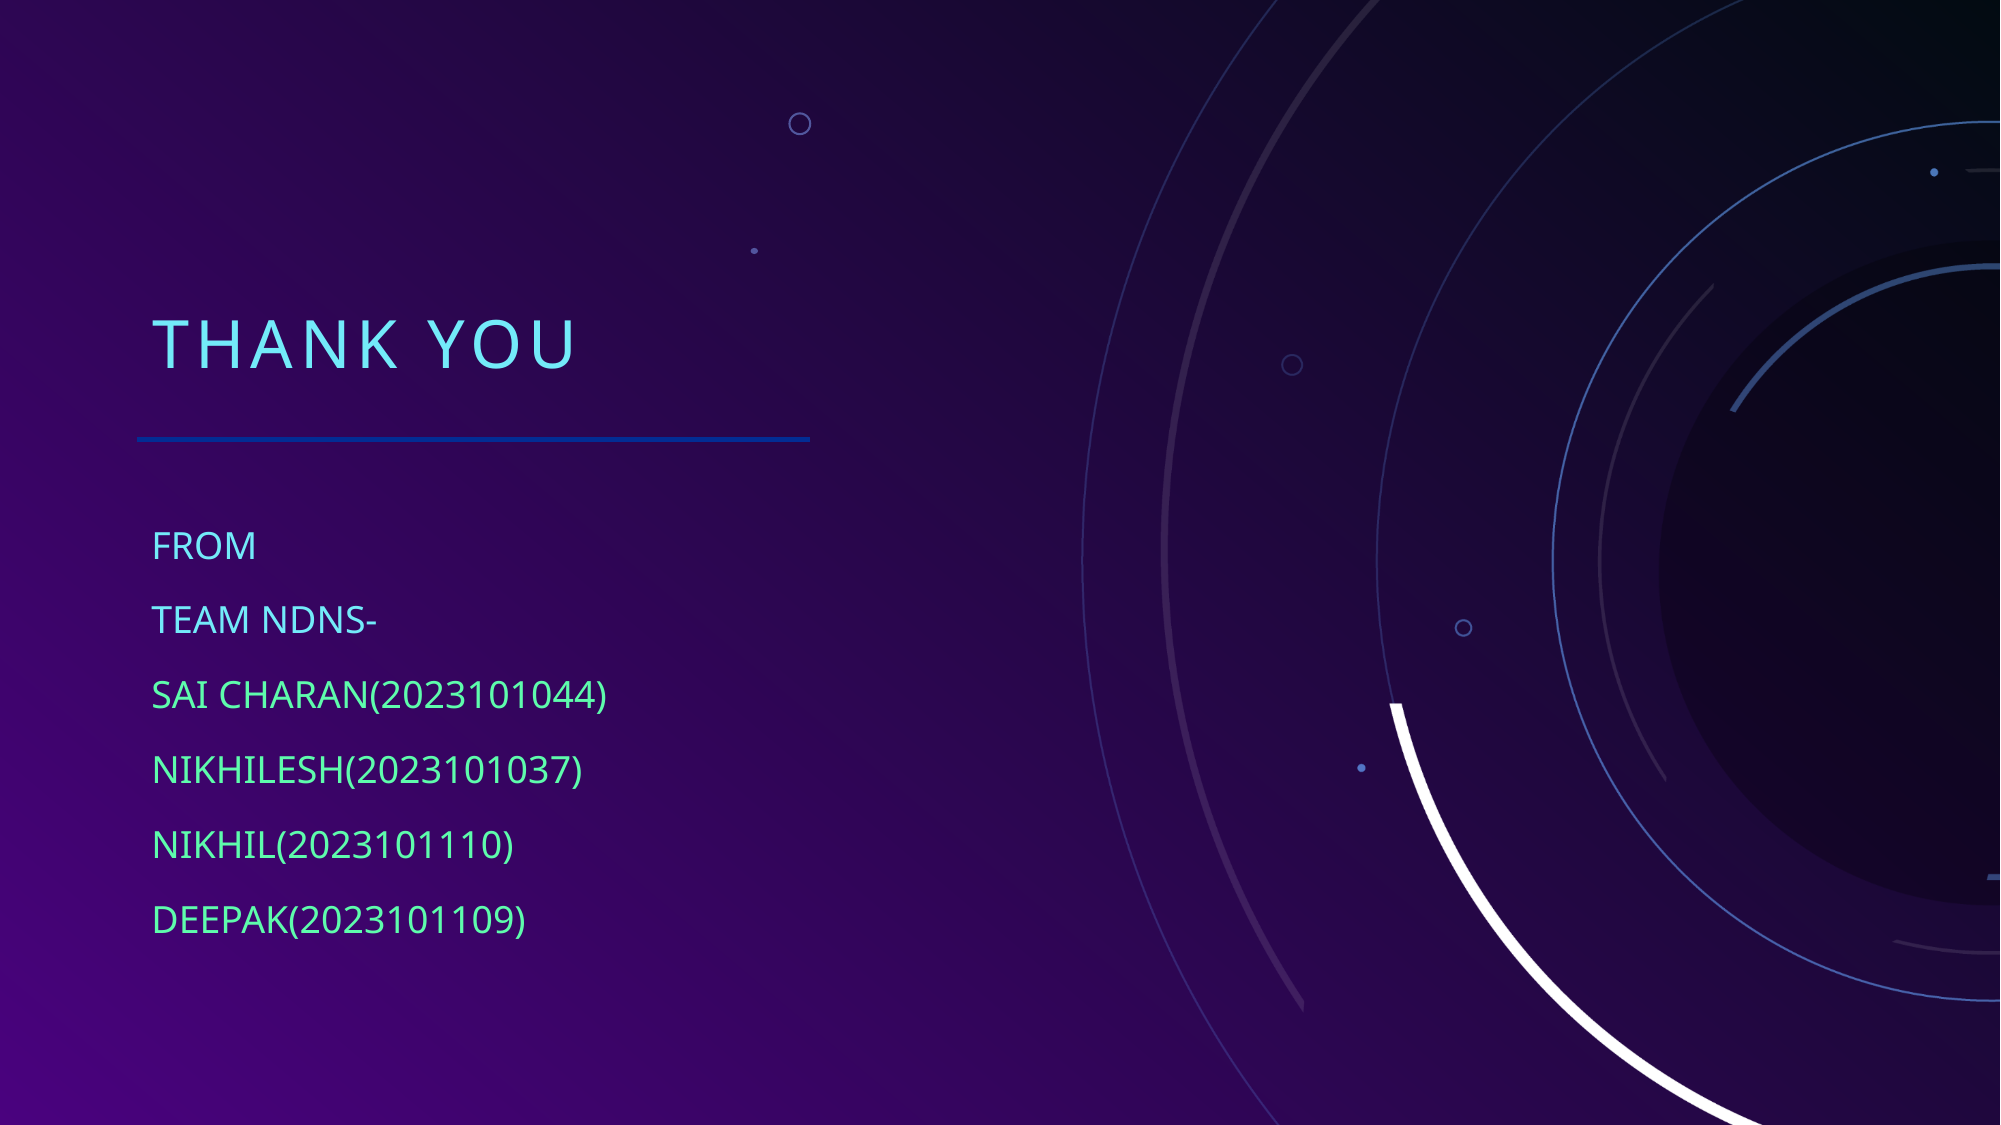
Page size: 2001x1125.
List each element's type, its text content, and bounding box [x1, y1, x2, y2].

title THANK YOU [137, 28, 861, 390]
picture [1073, 0, 2000, 1125]
list FROM TEAM NDNS- SAI CHARAN(2023101044) NIKHILESH(2023101037) NIKHIL(2023101110) DEEPAK(2023101109) [136, 505, 861, 957]
